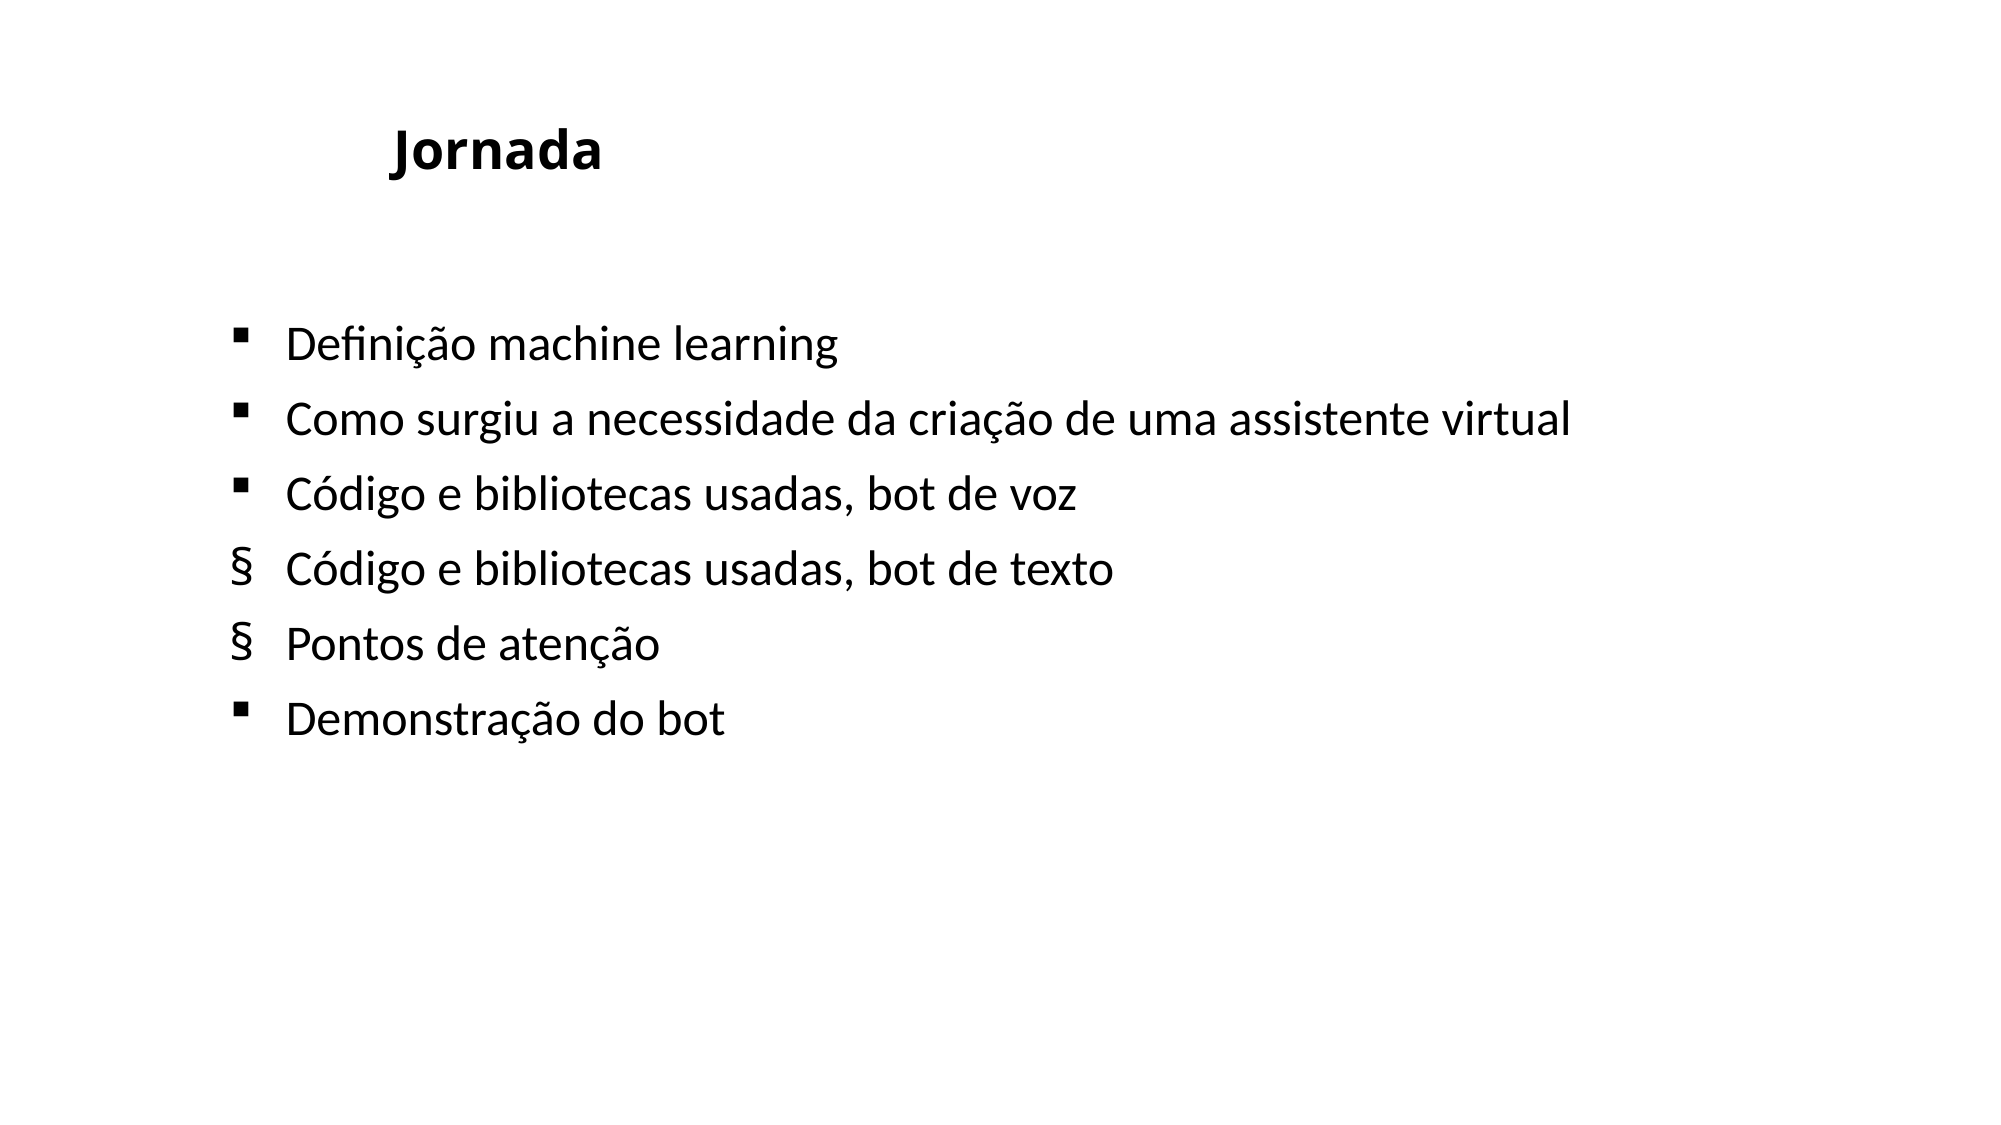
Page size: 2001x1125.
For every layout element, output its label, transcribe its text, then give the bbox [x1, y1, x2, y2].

subtitle Definição machine learning Como surgiu a necessidade da criação de uma assistente virtual Código e bibliotecas usadas, bot de voz Código e bibliotecas usadas, bot de texto Pontos de atenção Demonstração do bot [214, 310, 1715, 773]
title Jornada [56, 115, 941, 189]
